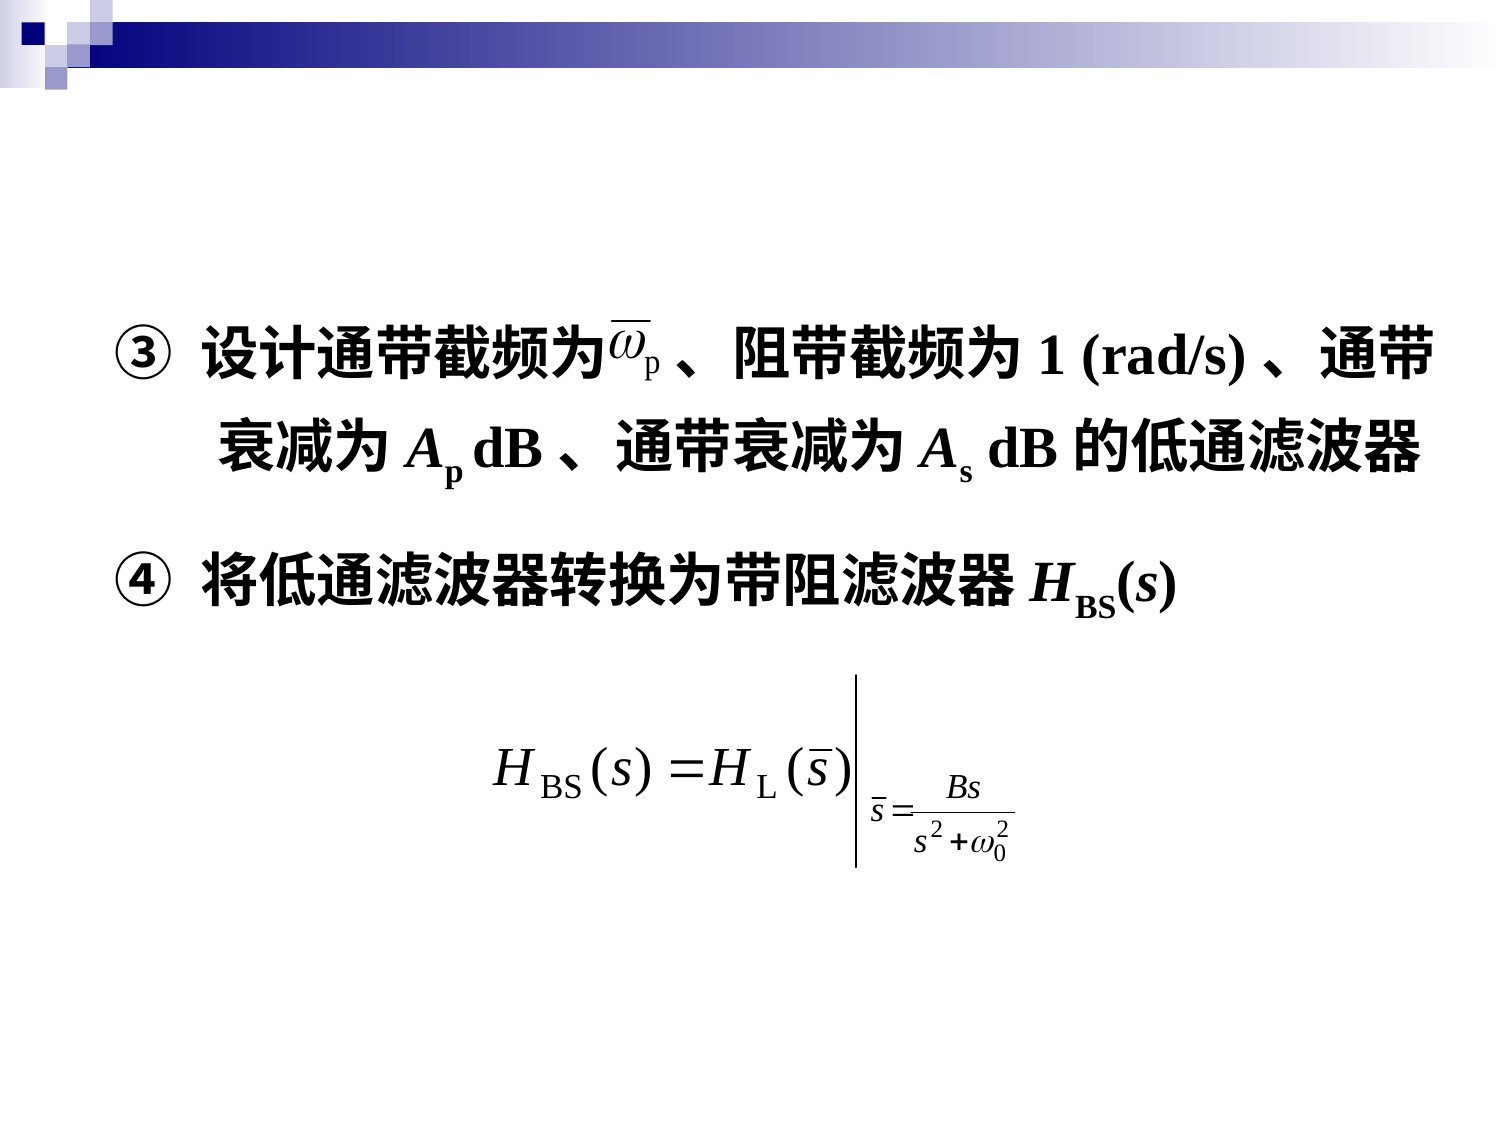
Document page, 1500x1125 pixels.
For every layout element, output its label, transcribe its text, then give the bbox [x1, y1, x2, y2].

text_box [482, 664, 1034, 881]
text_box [99, 287, 1456, 477]
text_box ④ 将低通滤波器转换为带阻滤波器HBS(s) [100, 535, 1238, 633]
